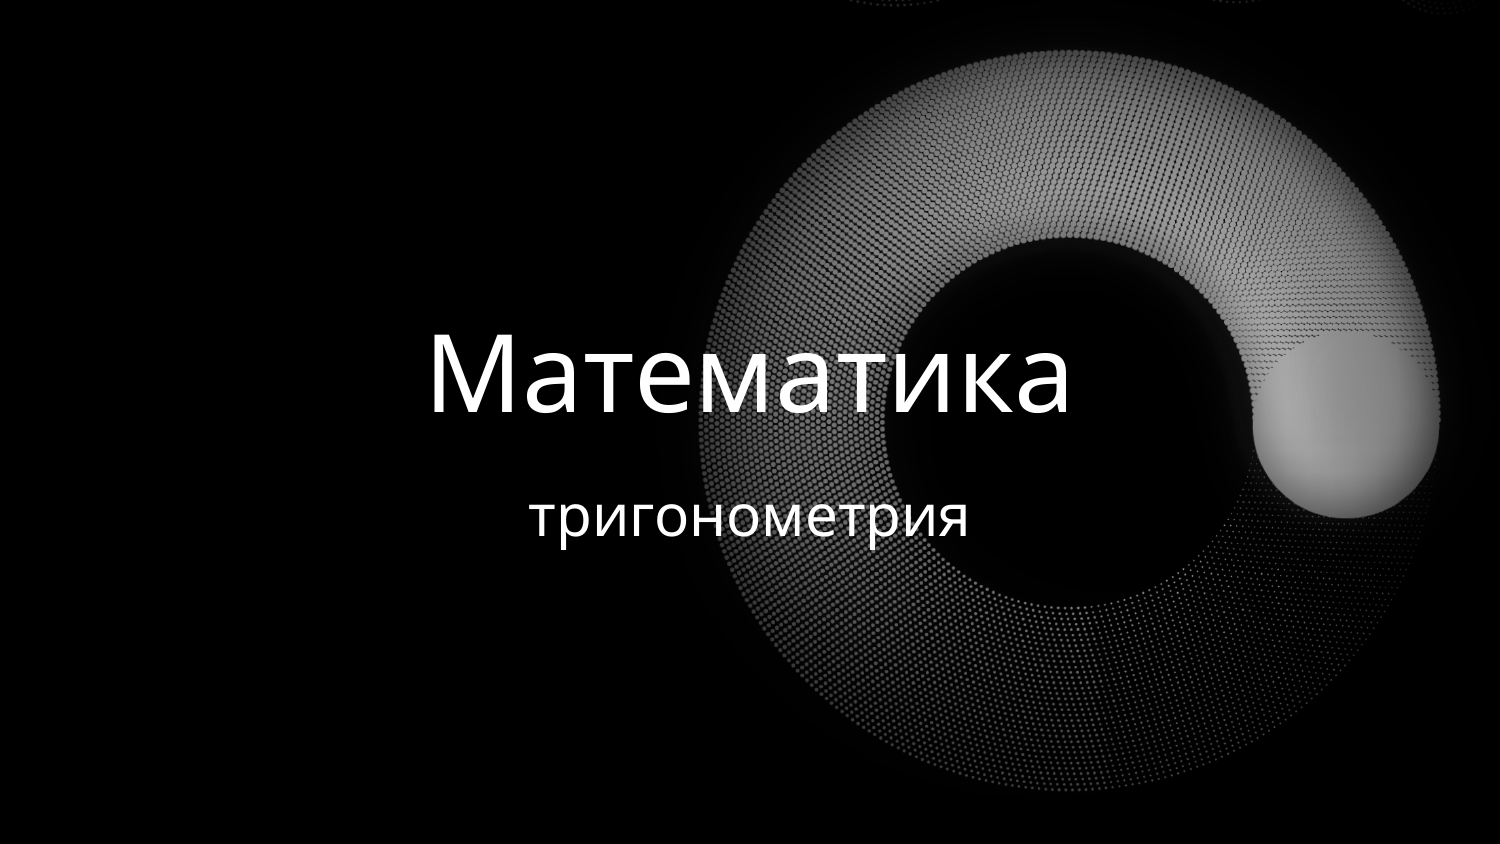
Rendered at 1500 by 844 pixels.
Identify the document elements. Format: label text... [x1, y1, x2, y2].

subtitle тригонометрия [51, 458, 651, 589]
title Математика [51, 122, 651, 458]
picture [656, 0, 1500, 844]
